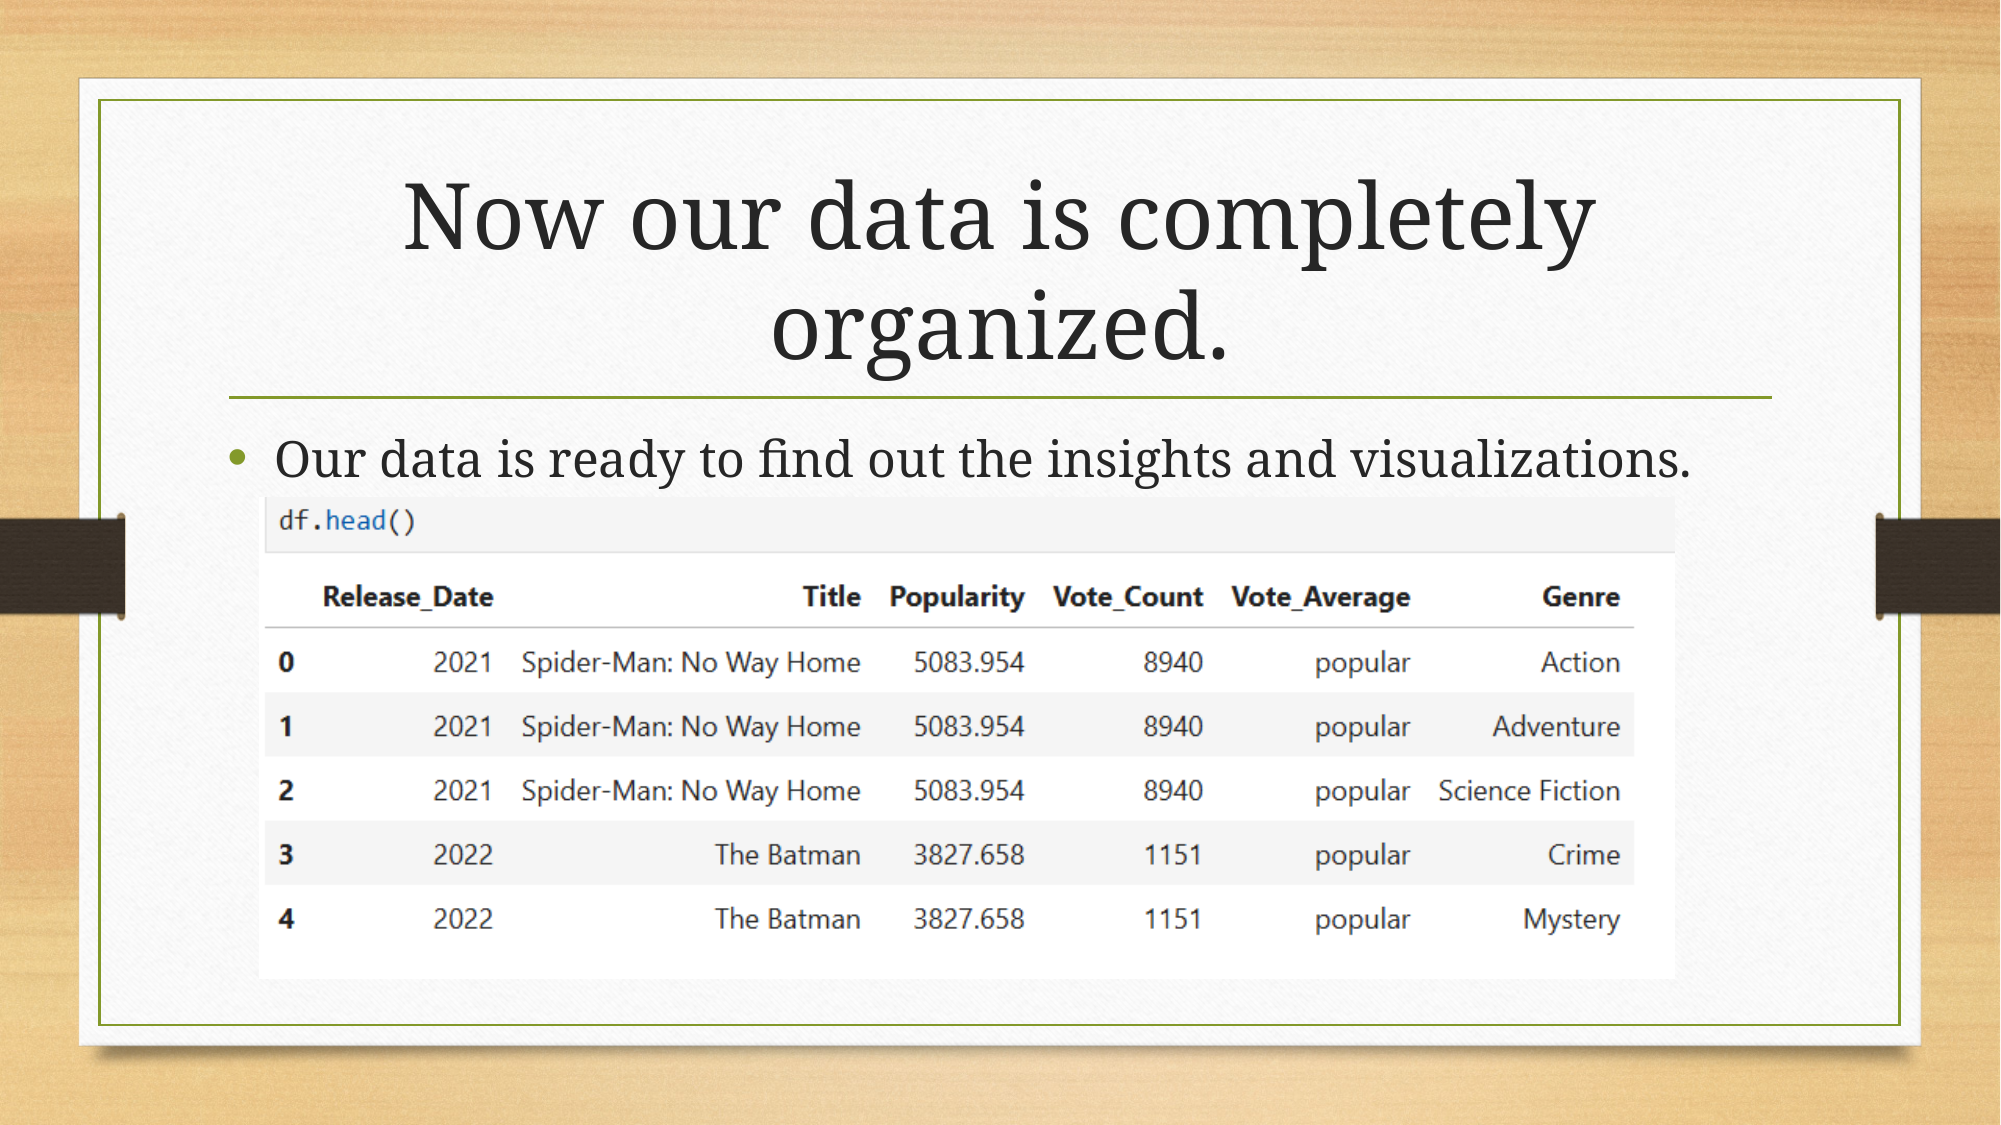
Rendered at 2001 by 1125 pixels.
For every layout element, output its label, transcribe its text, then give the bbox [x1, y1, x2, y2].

title Now our data is completely organized. [212, 161, 1788, 375]
picture [0, 0, 2001, 1125]
list Our data is ready to find out the insights and visualizations. [212, 419, 1788, 964]
